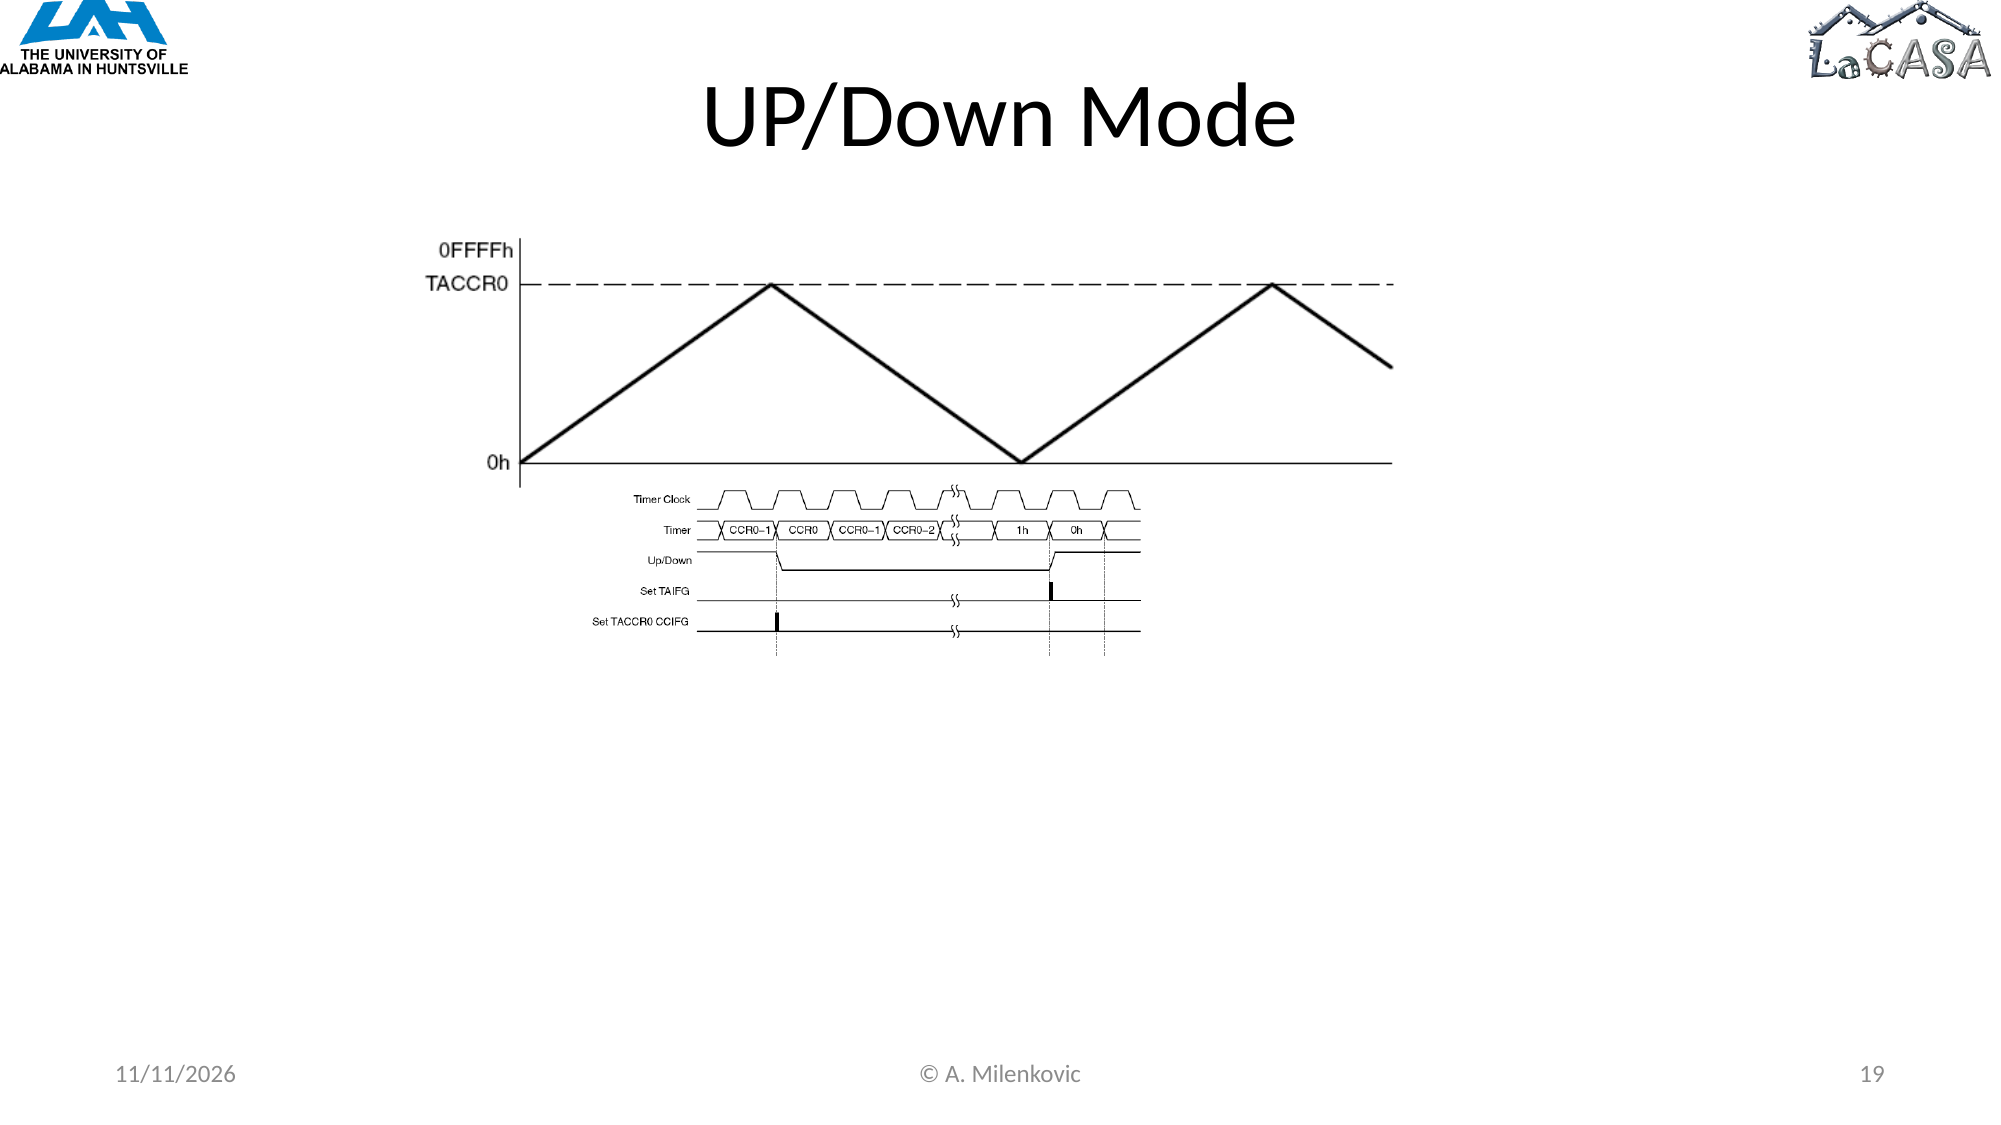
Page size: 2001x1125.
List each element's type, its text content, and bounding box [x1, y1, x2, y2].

picture [399, 212, 1438, 657]
title UP/Down Mode [99, 45, 1900, 175]
picture [0, 0, 189, 75]
slide_number 19 [1433, 1042, 1900, 1103]
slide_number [99, 1042, 567, 1103]
footer © A. Milenkovic [683, 1042, 1317, 1103]
picture [1798, 0, 2000, 85]
